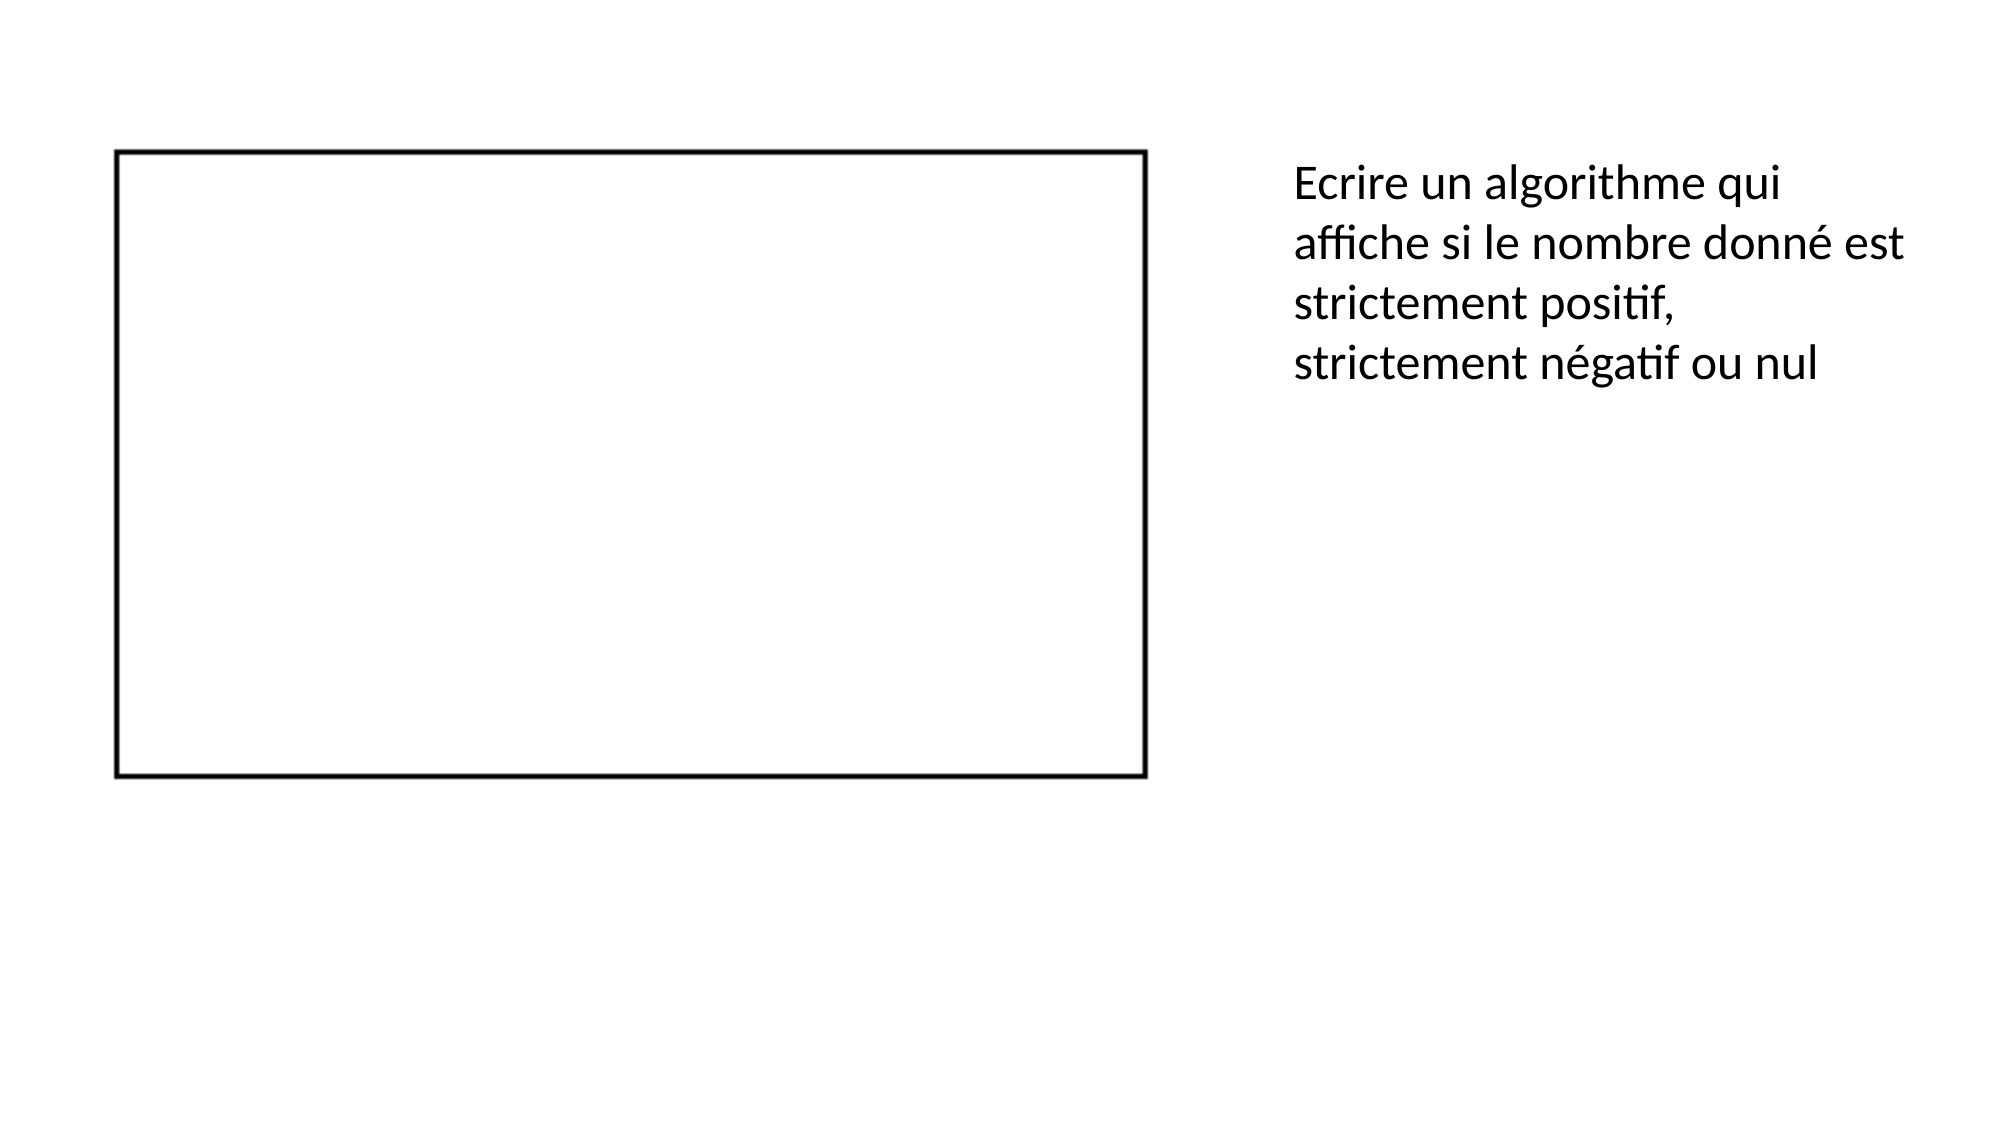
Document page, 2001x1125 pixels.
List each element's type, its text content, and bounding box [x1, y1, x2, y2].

picture [56, 94, 1187, 813]
text_box Ecrire un algorithme qui affiche si le nombre donné est strictement positif, strictement négatif ou nul [1278, 141, 1924, 517]
